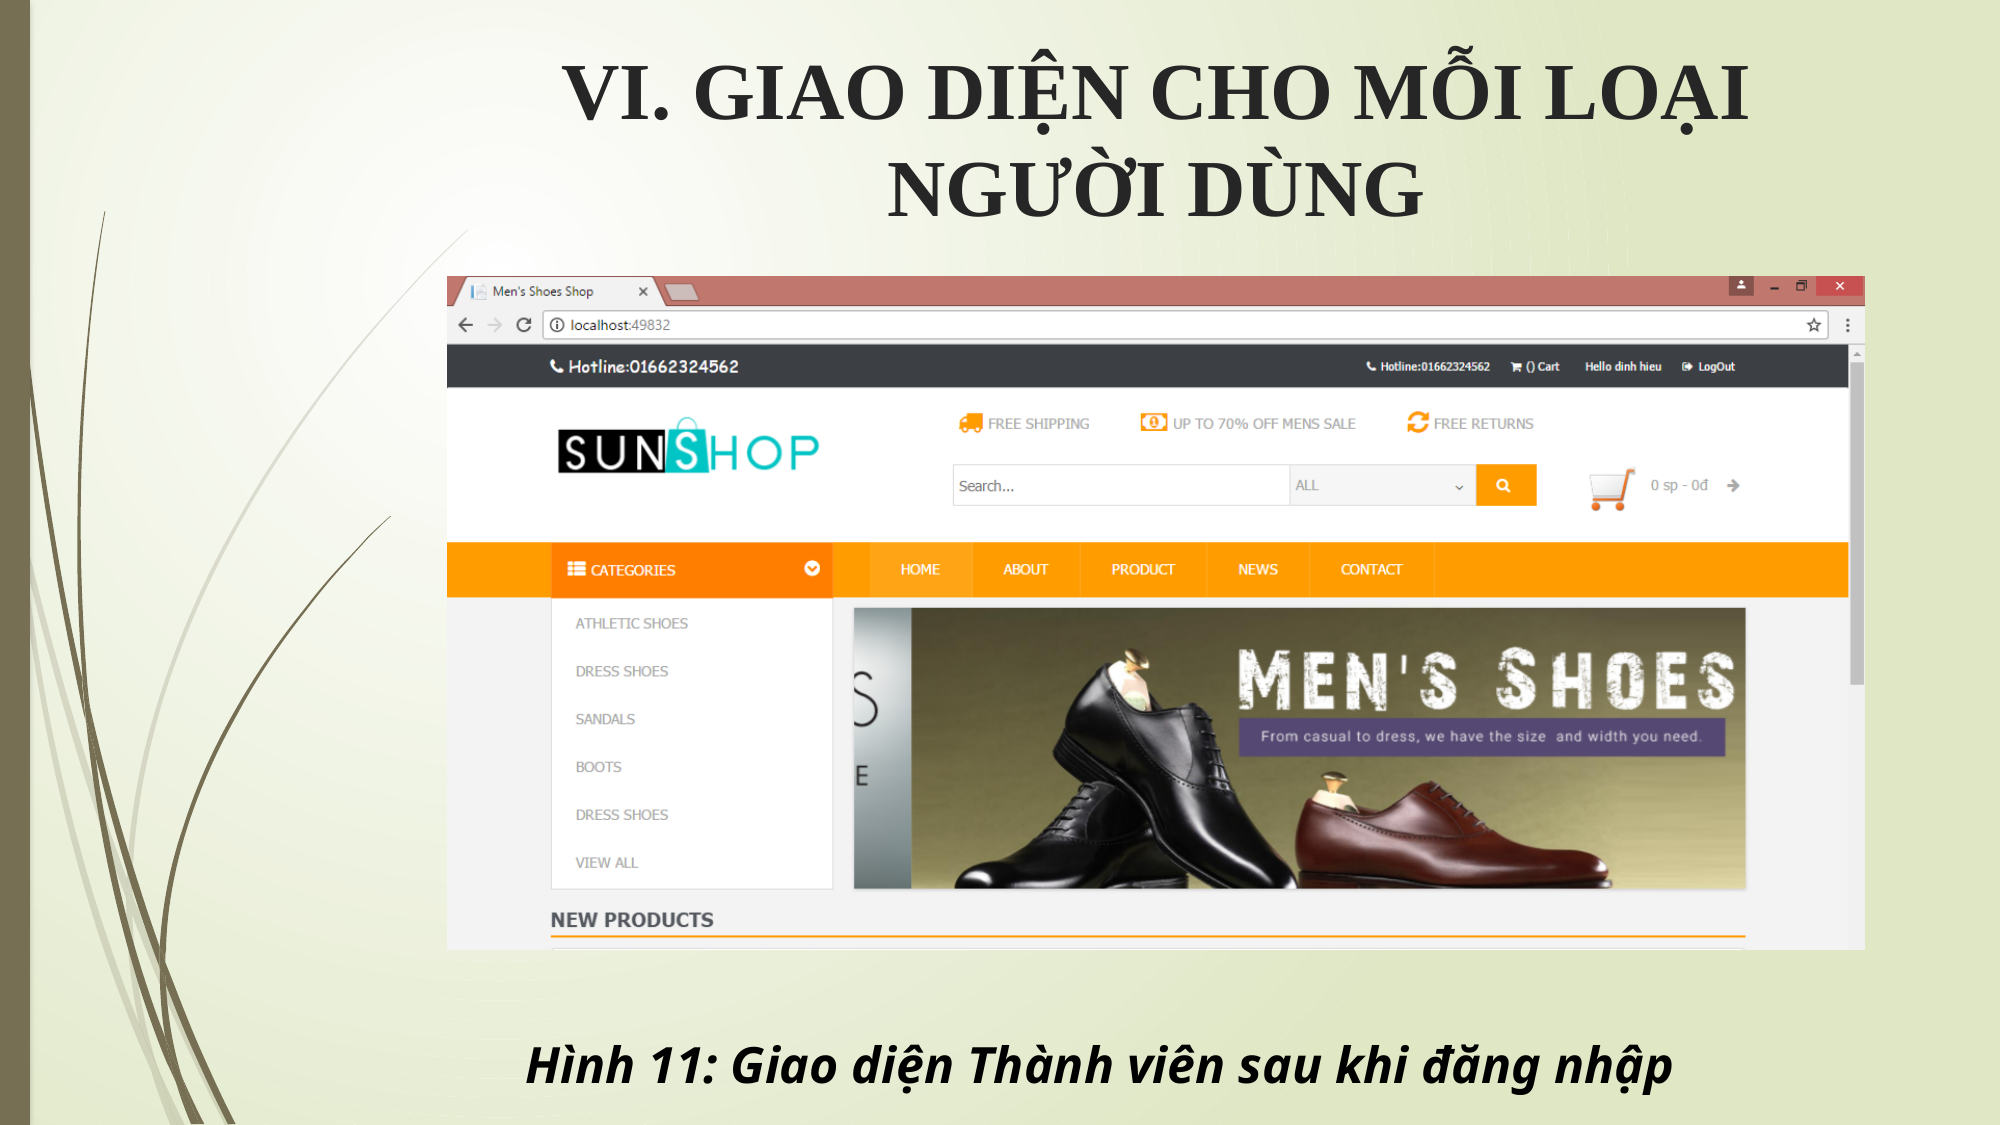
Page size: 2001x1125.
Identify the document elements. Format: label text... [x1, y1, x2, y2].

title VI. GIAO DIỆN CHO MỖI LOẠI NGƯỜI DÙNG [425, 31, 1888, 242]
text_box Hình 11: Giao diện Thành viên sau khi đăng nhập [510, 1025, 1843, 1101]
picture [447, 276, 1865, 950]
